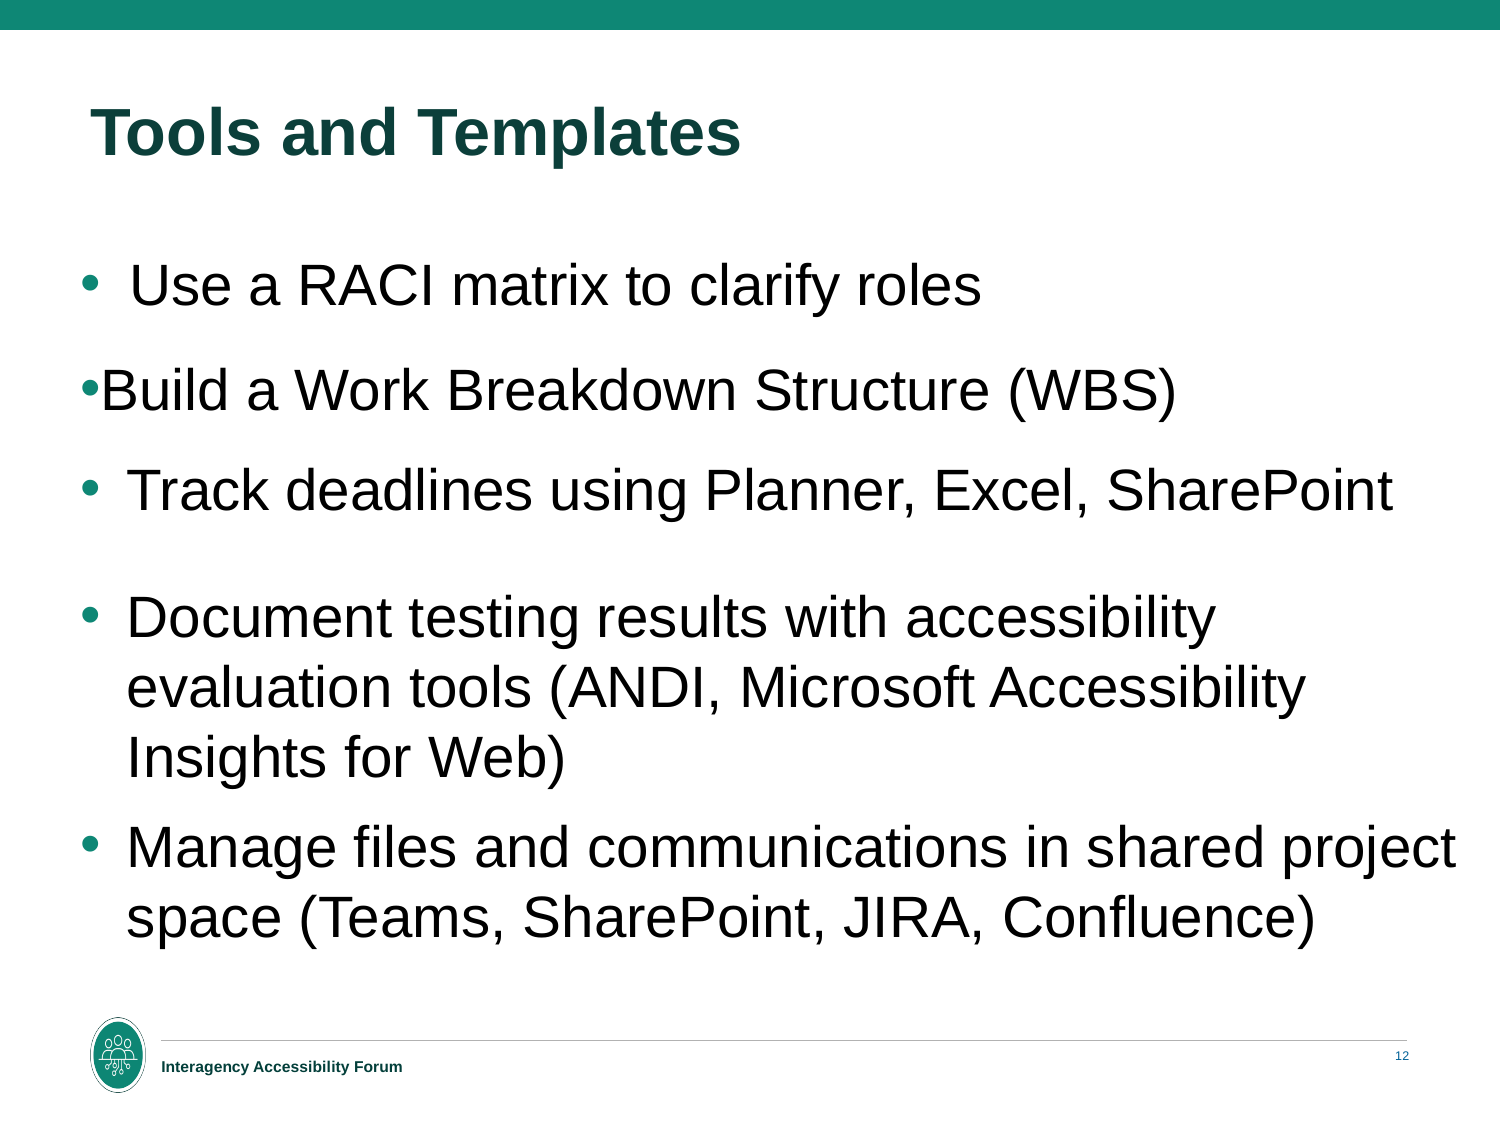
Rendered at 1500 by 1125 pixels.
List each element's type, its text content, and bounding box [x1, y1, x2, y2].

slide_number 12 [1343, 1040, 1410, 1071]
title Tools and Templates [90, 90, 1410, 171]
picture [90, 1017, 146, 1093]
list Use a RACI matrix to clarify roles Build a Work Breakdown Structure (WBS) Track deadlines using Planner, Excel, SharePoint Document testing results with accessibility evaluation tools (ANDI, Microsoft Accessibility Insights for Web) Manage files and communications in shared project space (Teams, SharePoint, JIRA, Confluence) [64, 204, 1500, 1012]
